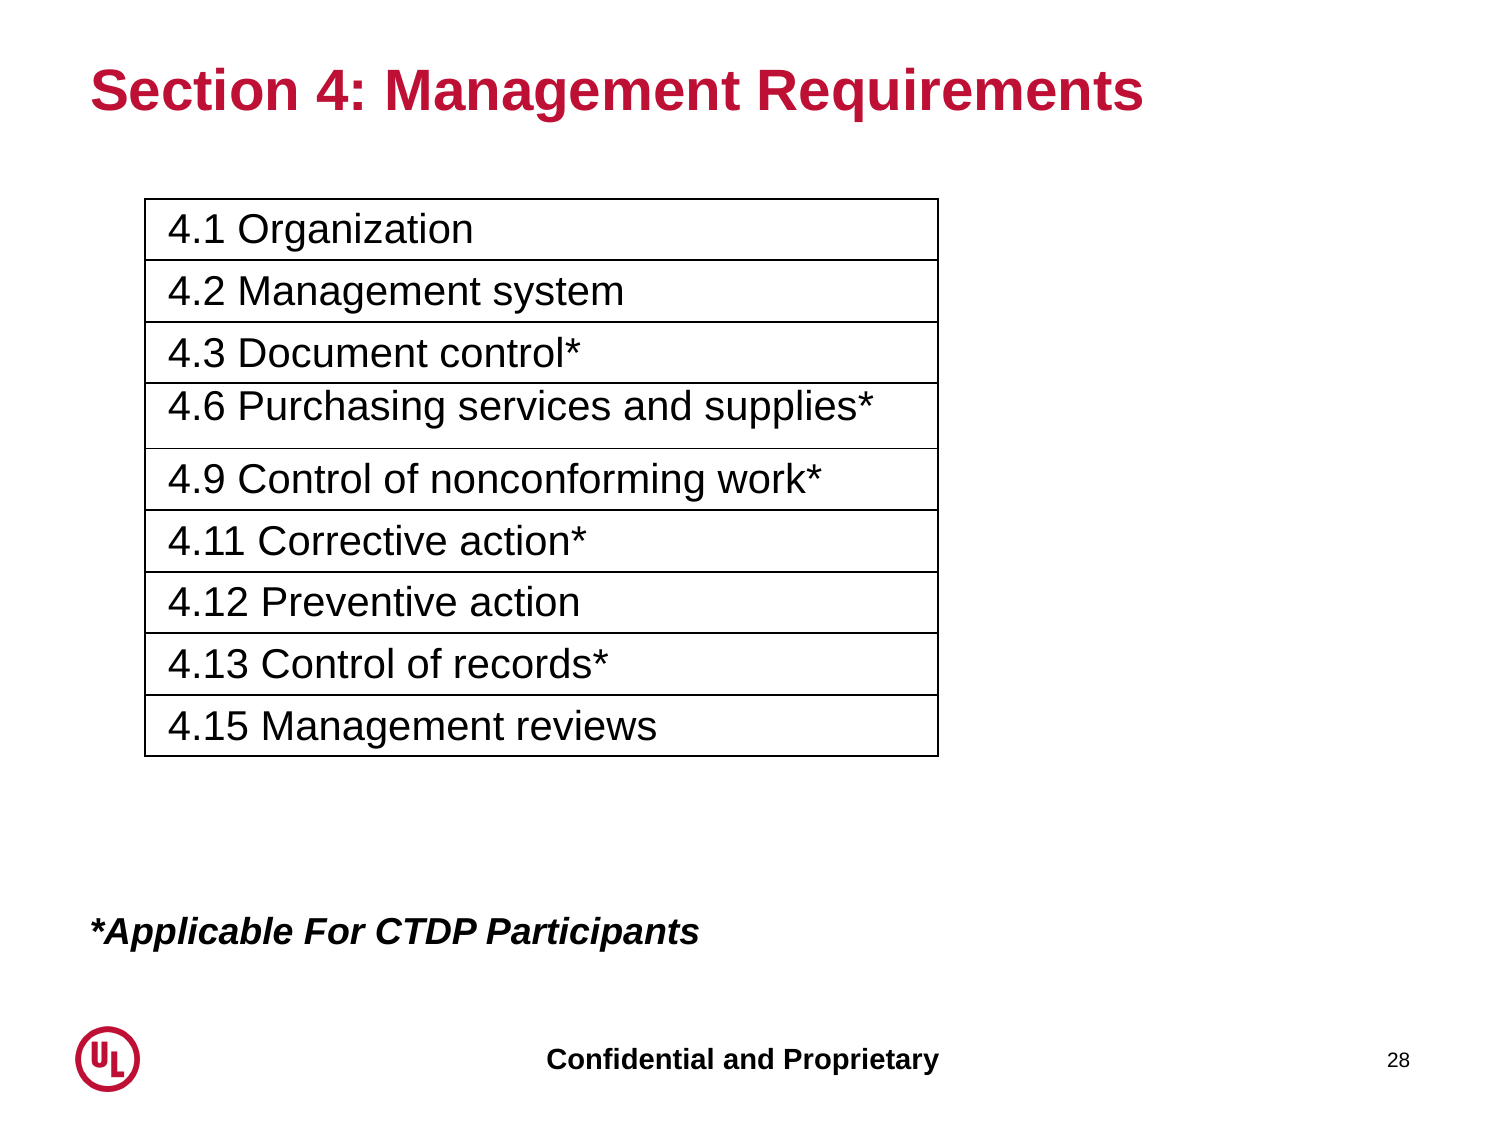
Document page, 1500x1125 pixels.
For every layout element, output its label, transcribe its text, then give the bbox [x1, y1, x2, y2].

table_cell 4.12 Preventive action [146, 573, 937, 632]
table_cell 4.2 Management system [146, 261, 937, 321]
table_cell 4.6 Purchasing services and supplies* [146, 384, 937, 448]
table_cell 4.9 Control of nonconforming work* [146, 449, 937, 509]
title Section 4: Management Requirements [75, 45, 1425, 145]
table_cell 4.13 Control of records* [146, 634, 937, 694]
table_cell 4.3 Document control* [146, 323, 937, 382]
picture [75, 1026, 140, 1092]
text_box *Applicable For CTDP Participants [89, 906, 803, 952]
slide_number 28 [1319, 1029, 1425, 1090]
table_header 4.1 Organization [146, 200, 937, 259]
table_cell 4.11 Corrective action* [146, 511, 937, 571]
table_cell 4.15 Management reviews [146, 696, 937, 755]
